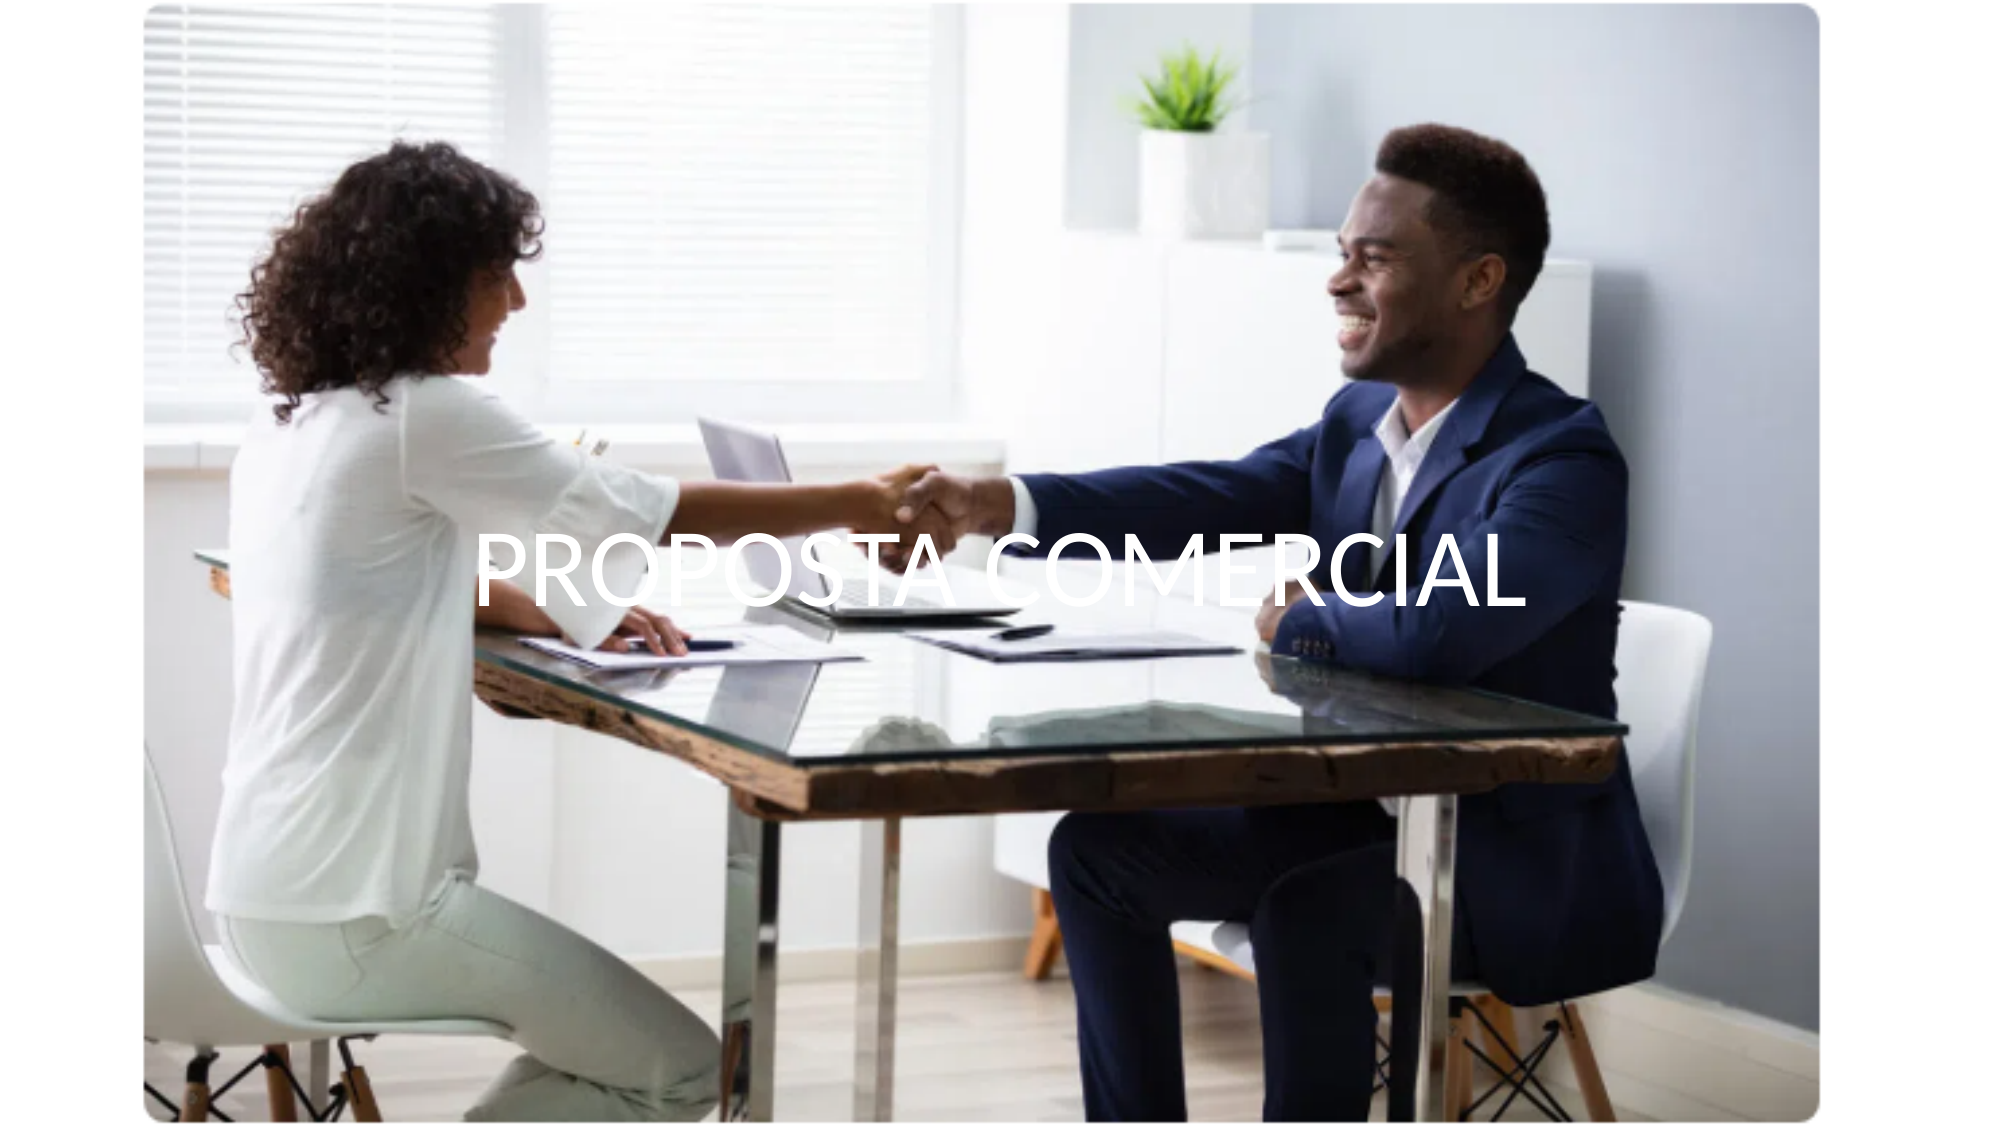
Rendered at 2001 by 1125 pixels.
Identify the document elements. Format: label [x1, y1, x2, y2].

picture [107, 0, 1877, 1125]
